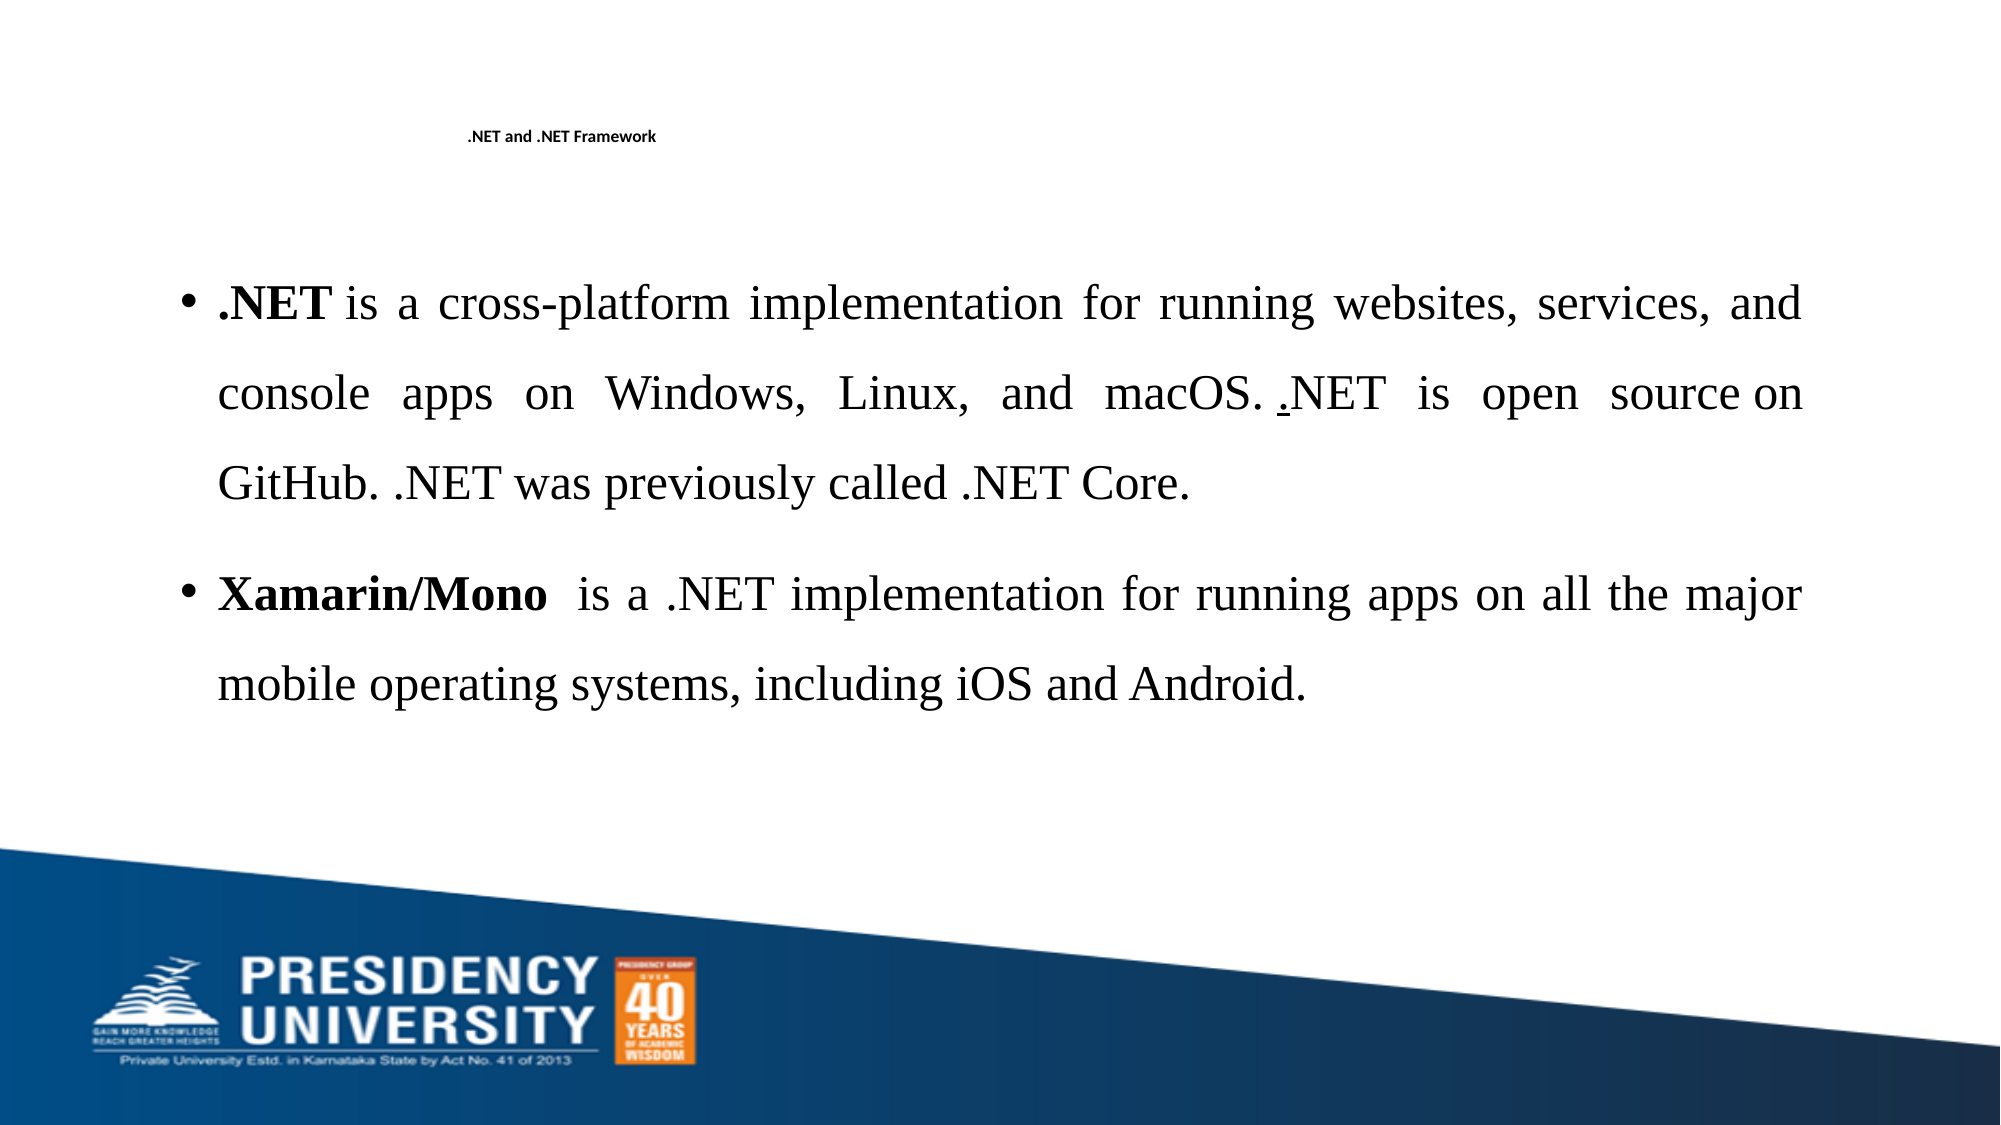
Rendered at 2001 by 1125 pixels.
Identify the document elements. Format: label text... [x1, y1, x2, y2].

title .NET and .NET Framework [324, 79, 1675, 151]
picture [0, 845, 2000, 1125]
list .NET is a cross-platform implementation for running websites, services, and console apps on Windows, Linux, and macOS. .NET is open source on GitHub. .NET was previously called .NET Core. Xamarin/Mono is a .NET implementation for running apps on all the major mobile operating systems, including iOS and Android. [165, 151, 1819, 957]
